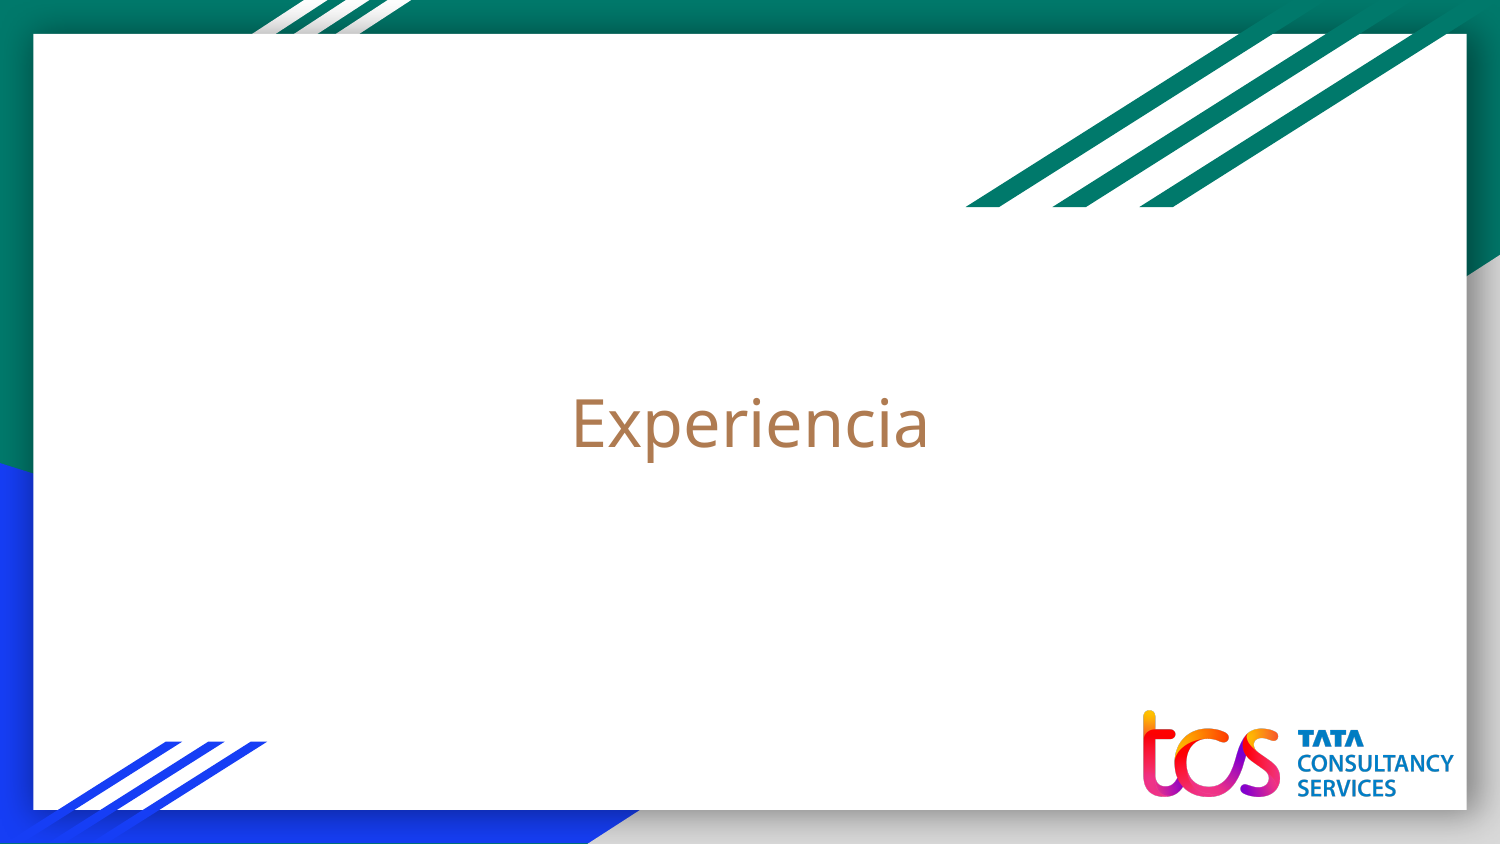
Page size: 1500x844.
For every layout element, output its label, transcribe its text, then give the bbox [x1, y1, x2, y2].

title Experiencia [228, 213, 1274, 630]
picture [1143, 710, 1455, 797]
